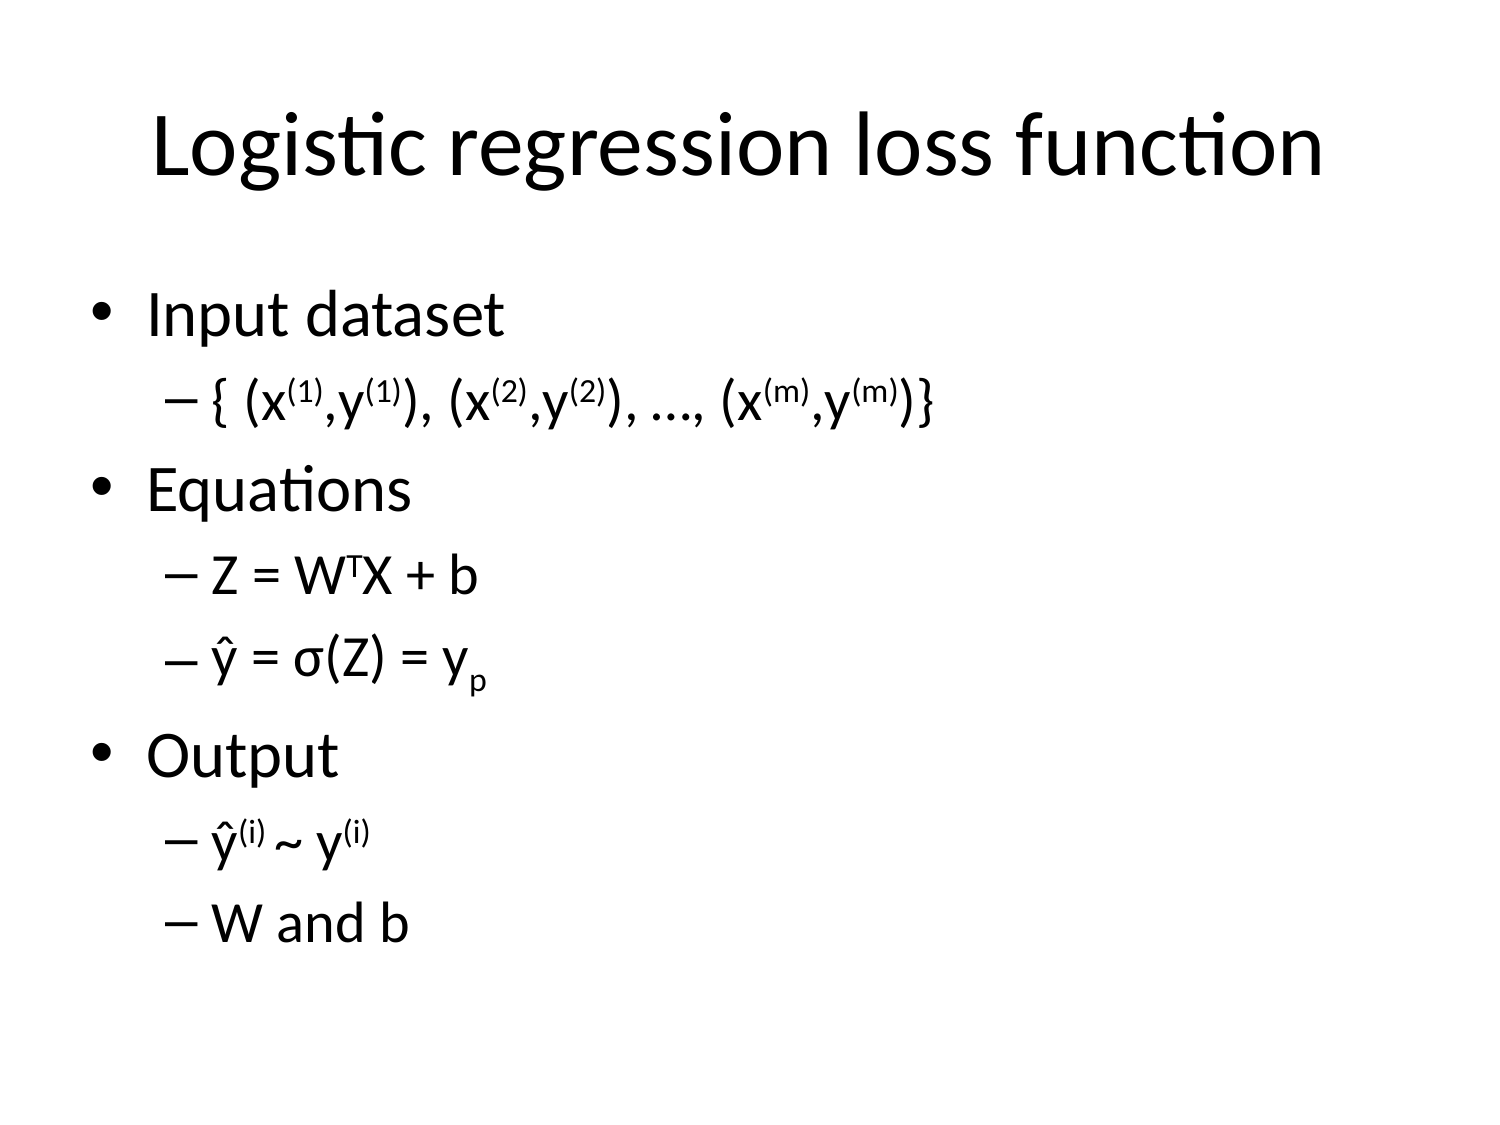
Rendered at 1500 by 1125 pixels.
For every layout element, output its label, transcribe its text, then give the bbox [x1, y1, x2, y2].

list Input dataset { (x(1),y(1)), (x(2),y(2)), …, (x(m),y(m))} Equations Z = WTX + b ŷ = σ(Z) = yp Output ŷ(i) ~ y(i) W and b [75, 262, 1425, 1005]
title Logistic regression loss function [75, 45, 1425, 233]
